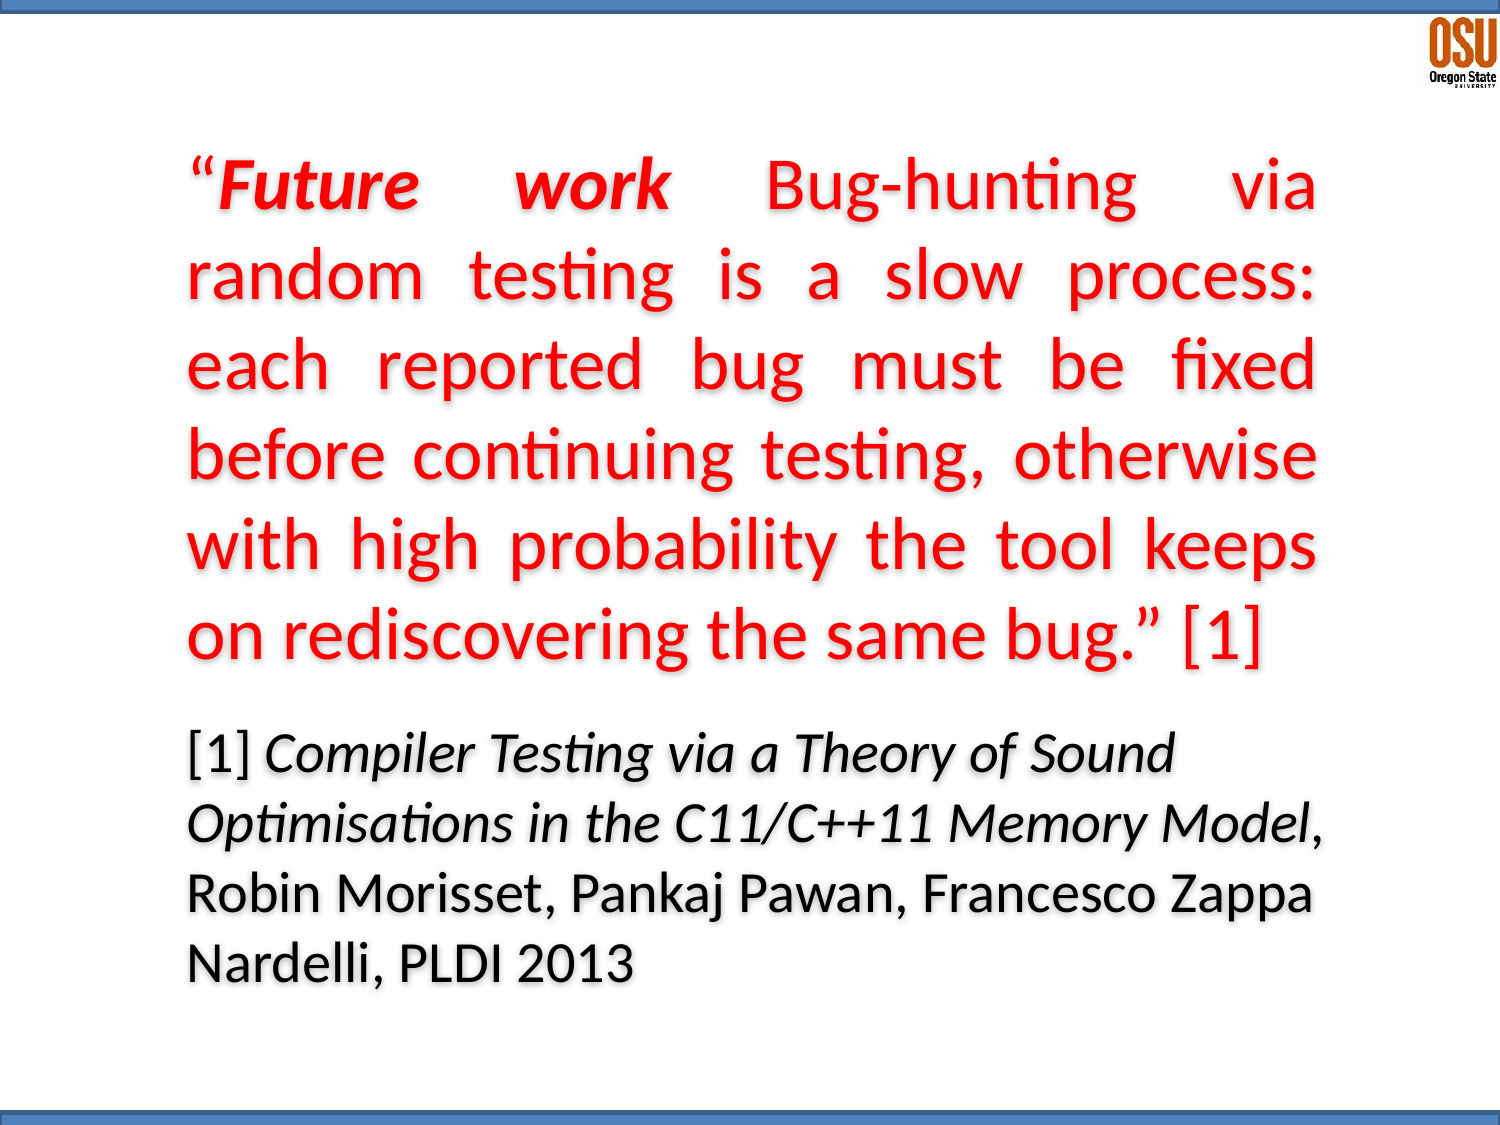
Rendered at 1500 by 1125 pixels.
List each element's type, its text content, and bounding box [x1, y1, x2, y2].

text_box [1] Compiler Testing via a Theory of Sound Optimisations in the C11/C++11 Memory Model, Robin Morisset, Pankaj Pawan, Francesco Zappa Nardelli, PLDI 2013 [171, 704, 1426, 1004]
text_box “Future work Bug-hunting via random testing is a slow process: each reported bug must be fixed before continuing testing, otherwise with high probability the tool keeps on rediscovering the same bug.” [1] [171, 103, 1334, 703]
picture [1412, 17, 1500, 88]
